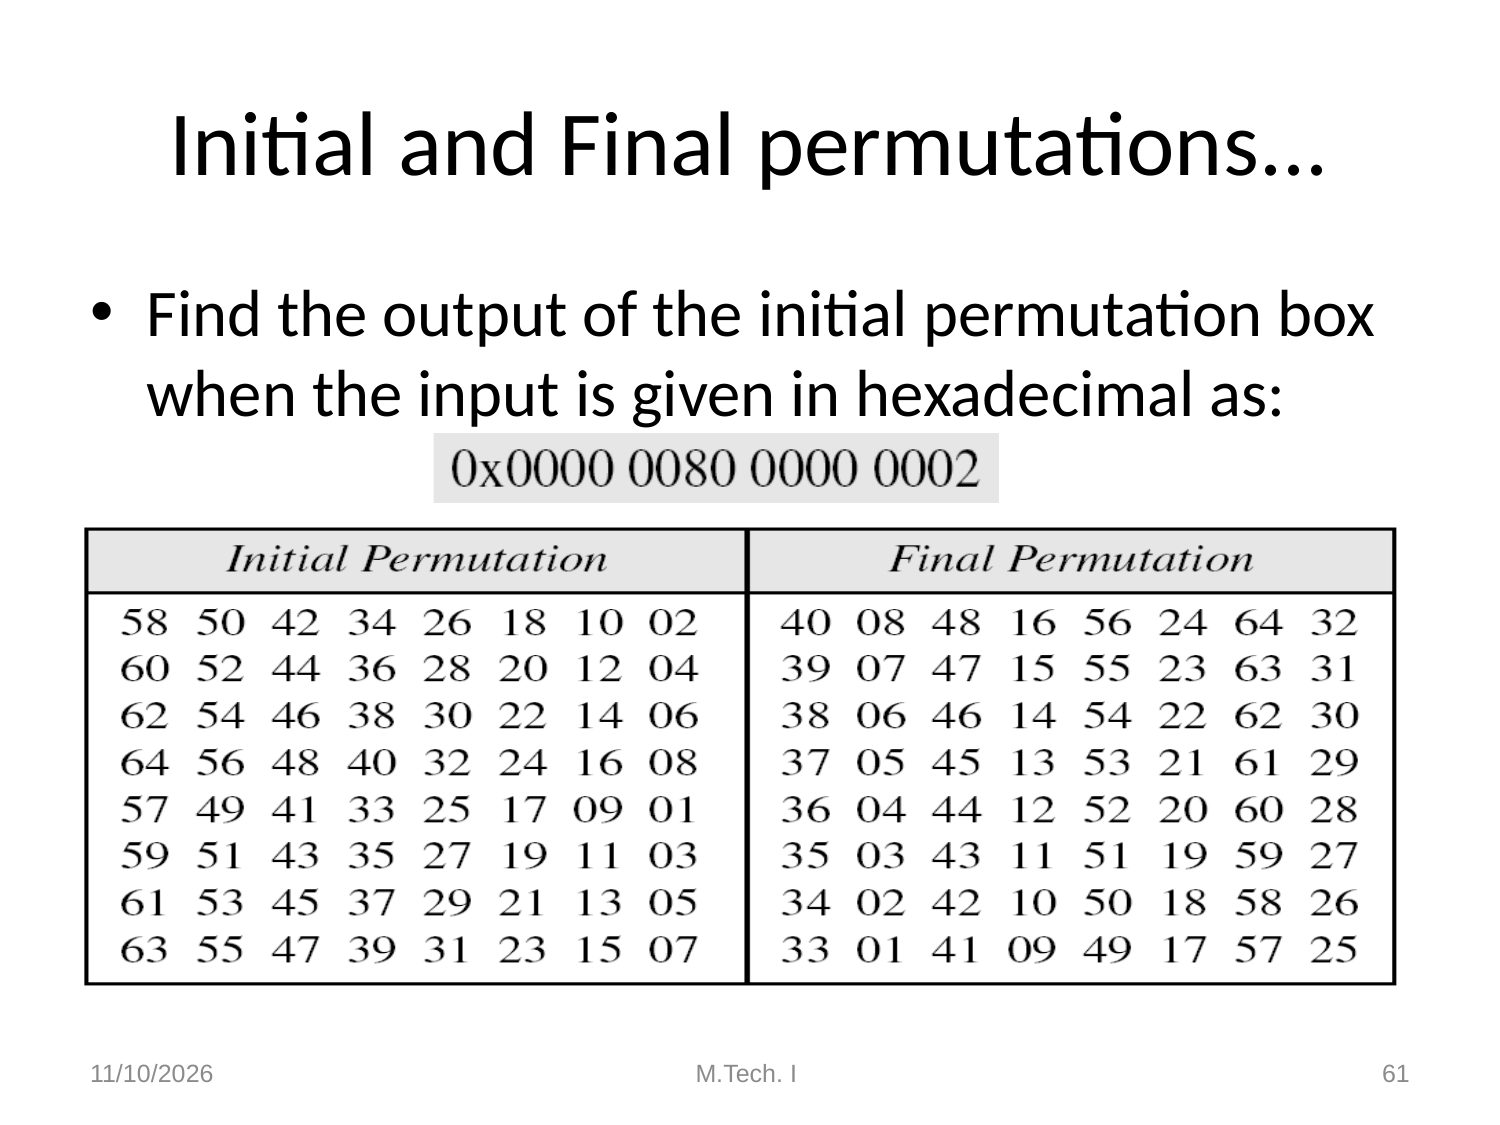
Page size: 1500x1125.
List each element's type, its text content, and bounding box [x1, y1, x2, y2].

list Find the output of the initial permutation box when the input is given in hexadecimal as: [75, 262, 1425, 518]
title Initial and Final permutations... [75, 45, 1425, 233]
slide_number 61 [1074, 1042, 1425, 1103]
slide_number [75, 1042, 425, 1103]
footer M.Tech. I [512, 1042, 988, 1103]
picture [433, 433, 1000, 504]
picture [46, 515, 1423, 997]
